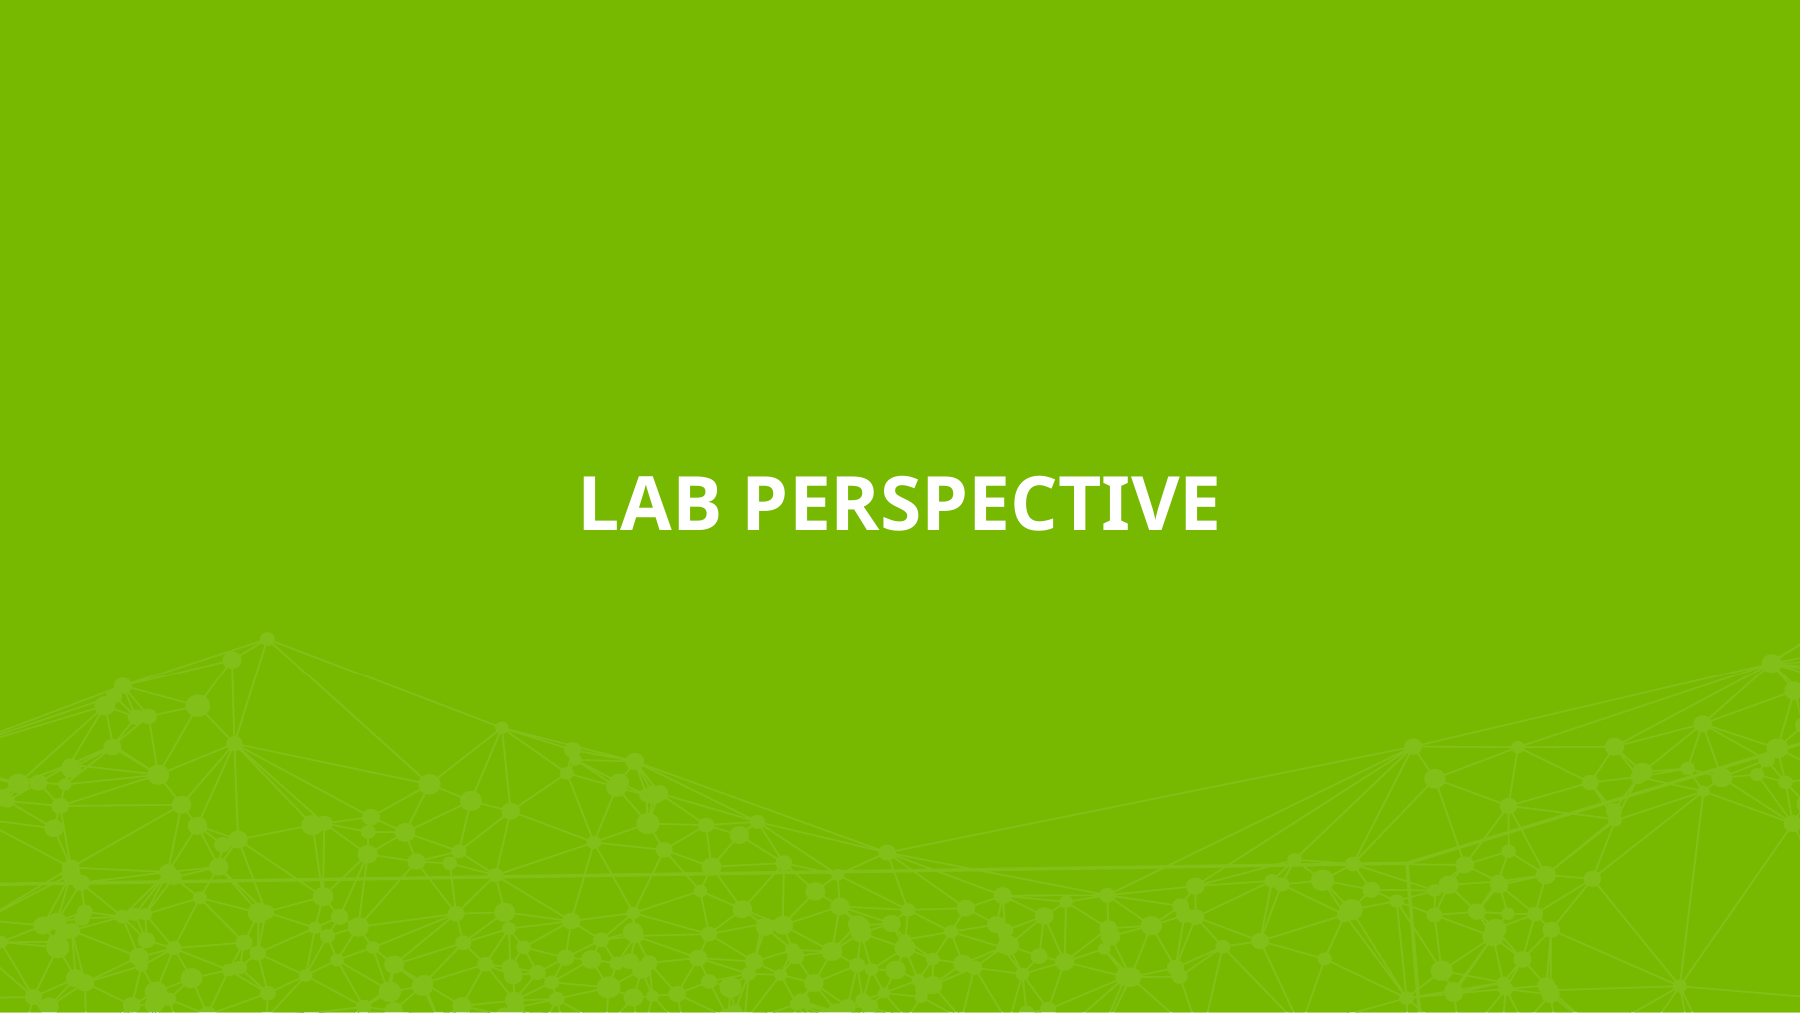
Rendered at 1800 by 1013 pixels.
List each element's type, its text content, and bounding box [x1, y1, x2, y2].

title Lab Perspective [81, 457, 1719, 555]
